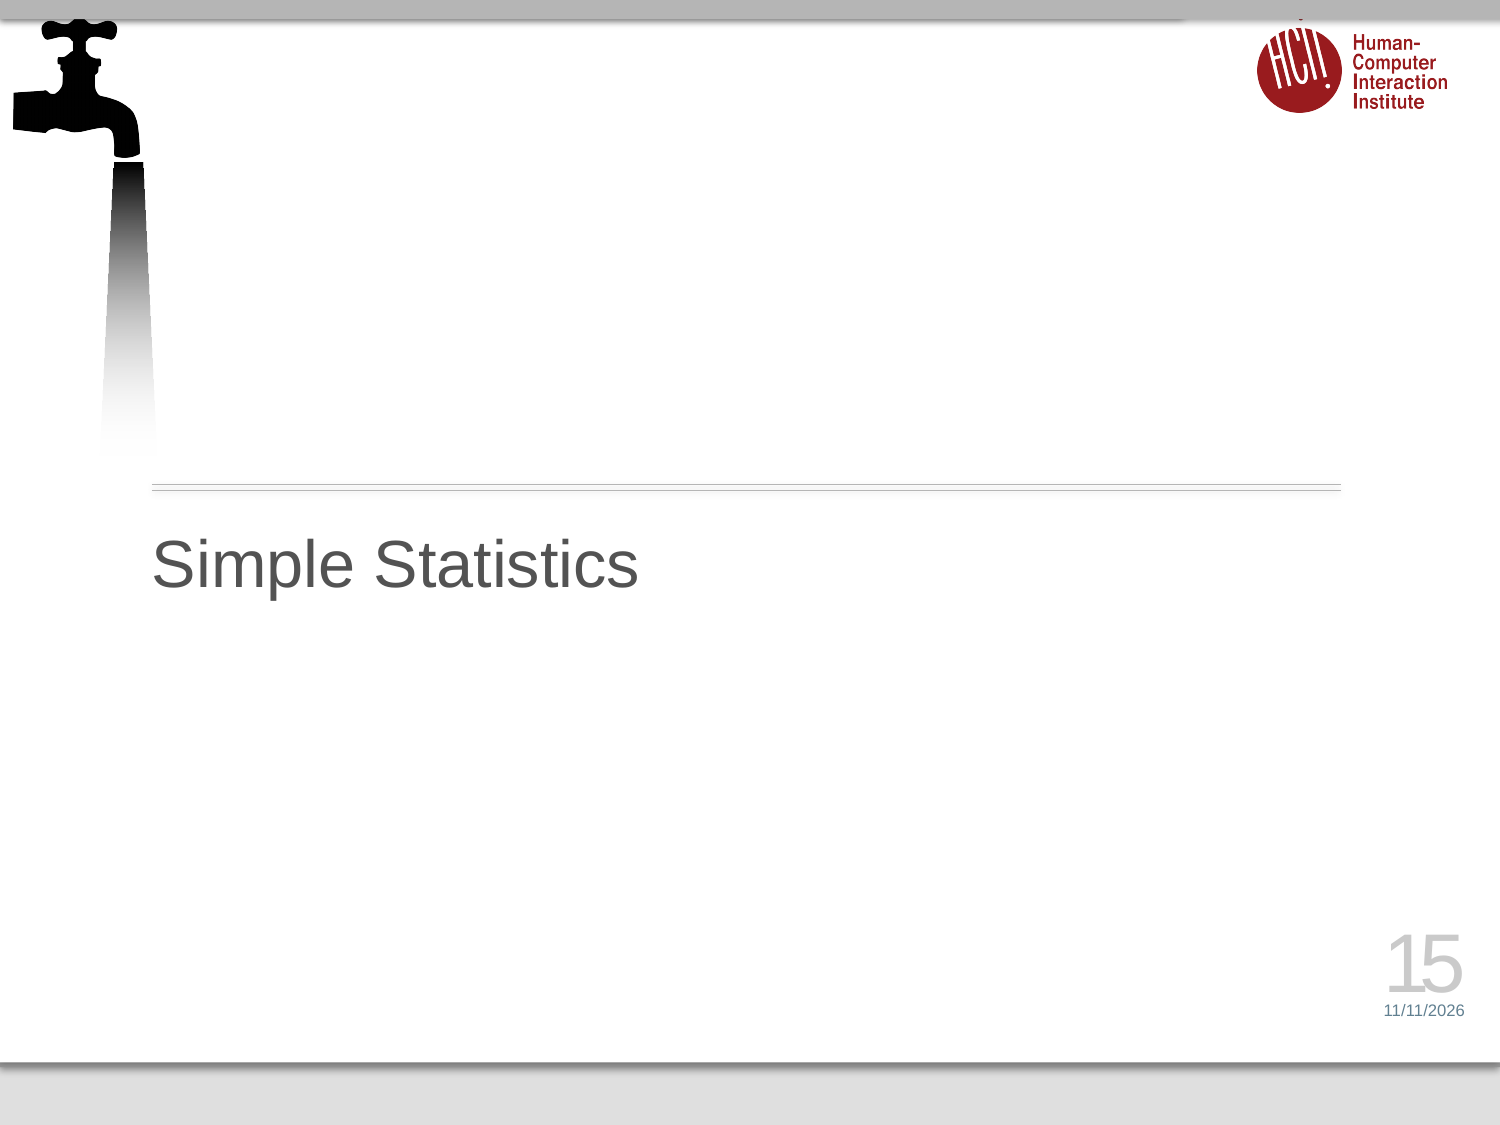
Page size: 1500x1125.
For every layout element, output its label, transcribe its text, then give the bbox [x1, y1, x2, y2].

picture [13, 20, 140, 158]
title Simple Statistics [151, 529, 1342, 754]
picture [1257, 20, 1447, 113]
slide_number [1369, 1009, 1479, 1020]
slide_number 15 [1369, 924, 1479, 1009]
